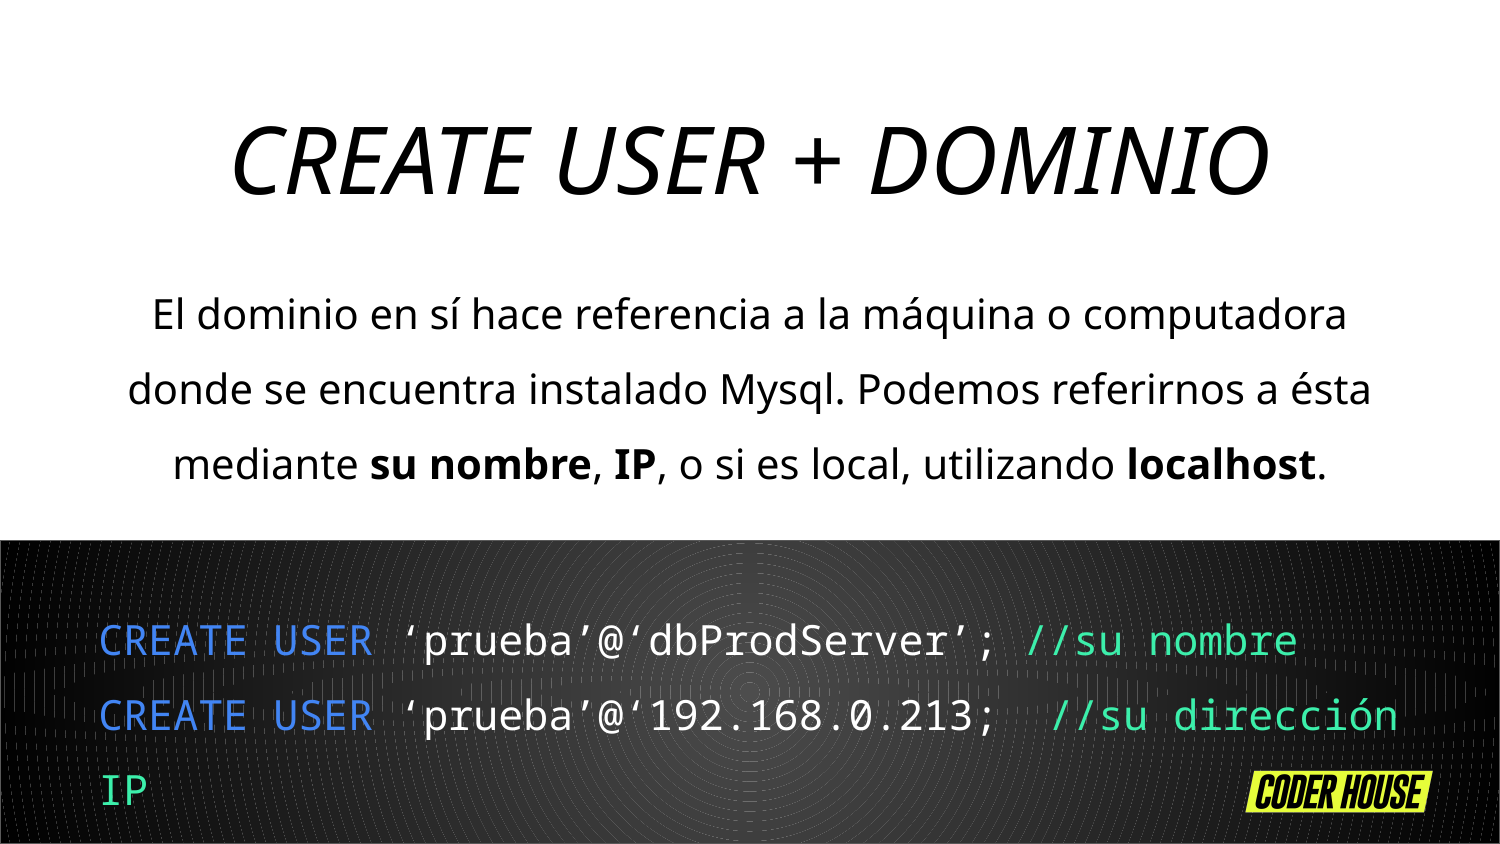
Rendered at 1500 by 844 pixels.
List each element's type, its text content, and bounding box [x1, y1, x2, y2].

text_box [0, 540, 1500, 844]
text_box CREATE USER + DOMINIO [0, 85, 1500, 248]
text_box CREATE USER ‘prueba’@‘dbProdServer’; //su nombre CREATE USER ‘prueba’@‘192.168.0.213; //su dirección IP CREATE USER ‘prueba’@‘localhost’; //local [83, 574, 1436, 844]
text_box El dominio en sí hace referencia a la máquina o computadora donde se encuentra instalado Mysql. Podemos referirnos a ésta mediante su nombre, IP, o si es local, utilizando localhost. [99, 248, 1401, 478]
picture [1241, 764, 1437, 819]
